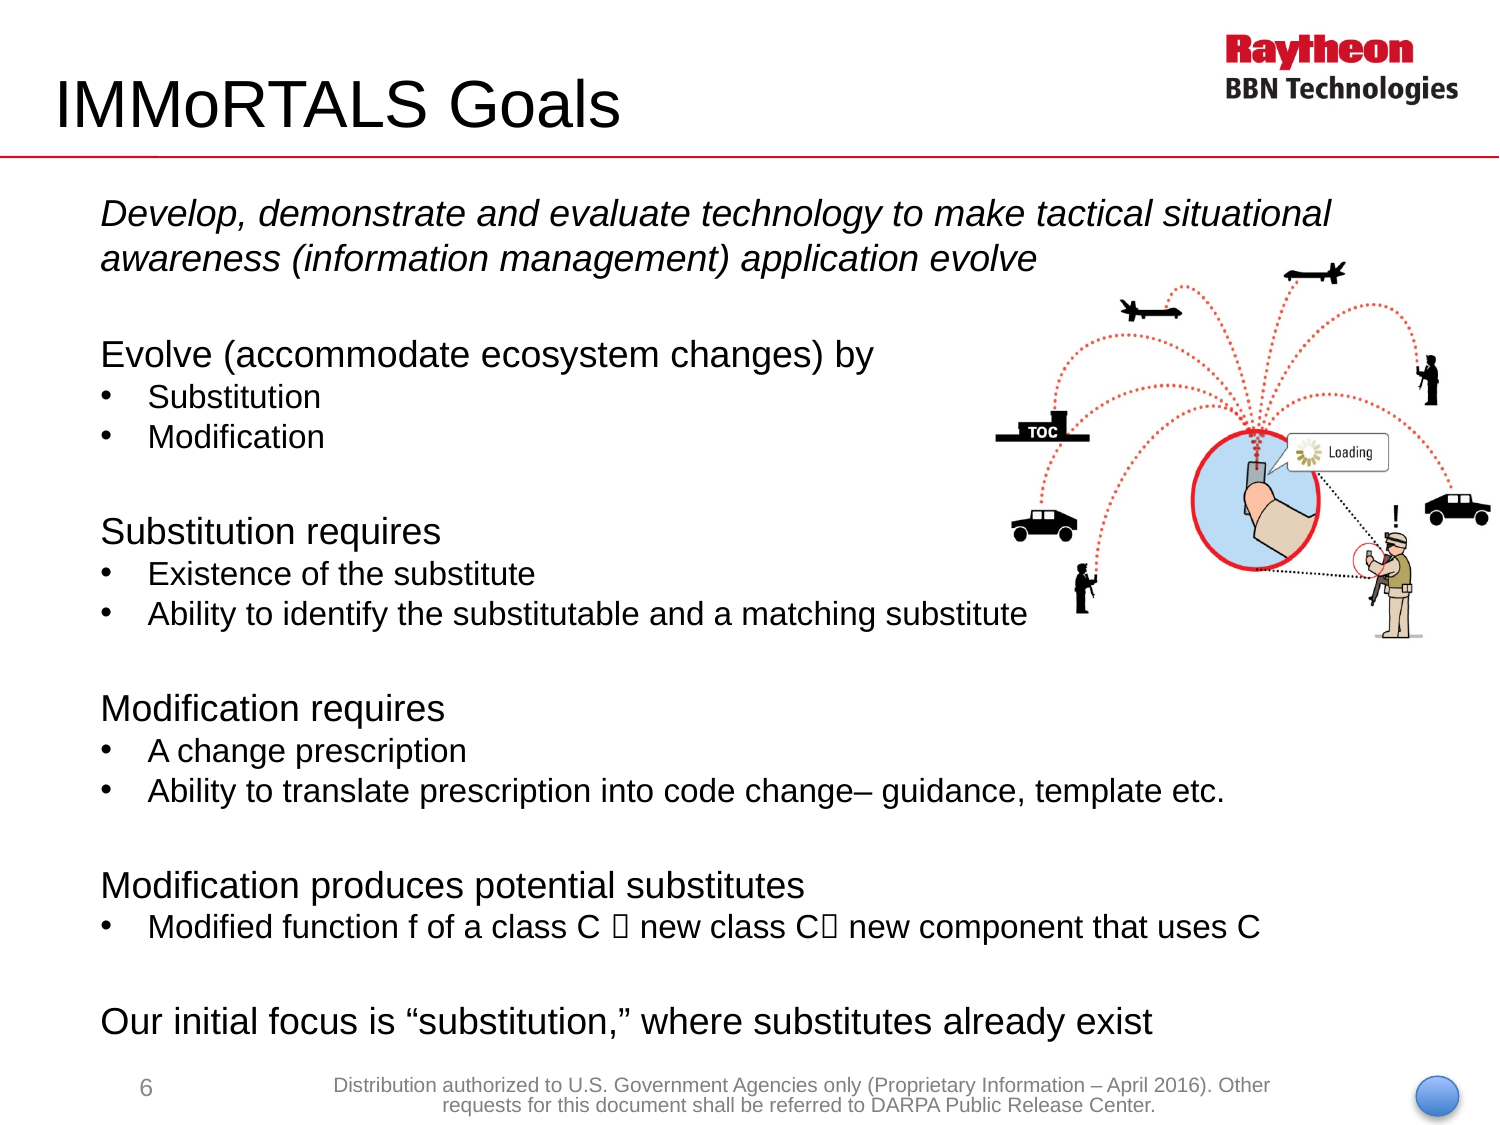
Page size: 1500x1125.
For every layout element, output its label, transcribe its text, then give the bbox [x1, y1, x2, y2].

title IMMoRTALS Goals [39, 44, 1390, 158]
text_box Substitution requires Existence of the substitute Ability to identify the substitutable and a matching substitute [85, 499, 979, 640]
picture [1222, 31, 1460, 108]
text_box Evolve (accommodate ecosystem changes) by Substitution Modification [85, 323, 919, 463]
text_box Modification produces potential substitutes Modified function f of a class C  new class C new component that uses C [85, 853, 1373, 953]
picture [984, 246, 1500, 645]
text_box Develop, demonstrate and evaluate technology to make tactical situational awareness (information management) application evolve [85, 181, 1373, 287]
slide_number 6 [42, 1056, 251, 1116]
text_box Modification requires A change prescription Ability to translate prescription into code change– guidance, template etc. [85, 676, 1454, 817]
text_box Our initial focus is “substitution,” where substitutes already exist [85, 989, 1373, 1050]
text_box [1415, 1075, 1460, 1117]
